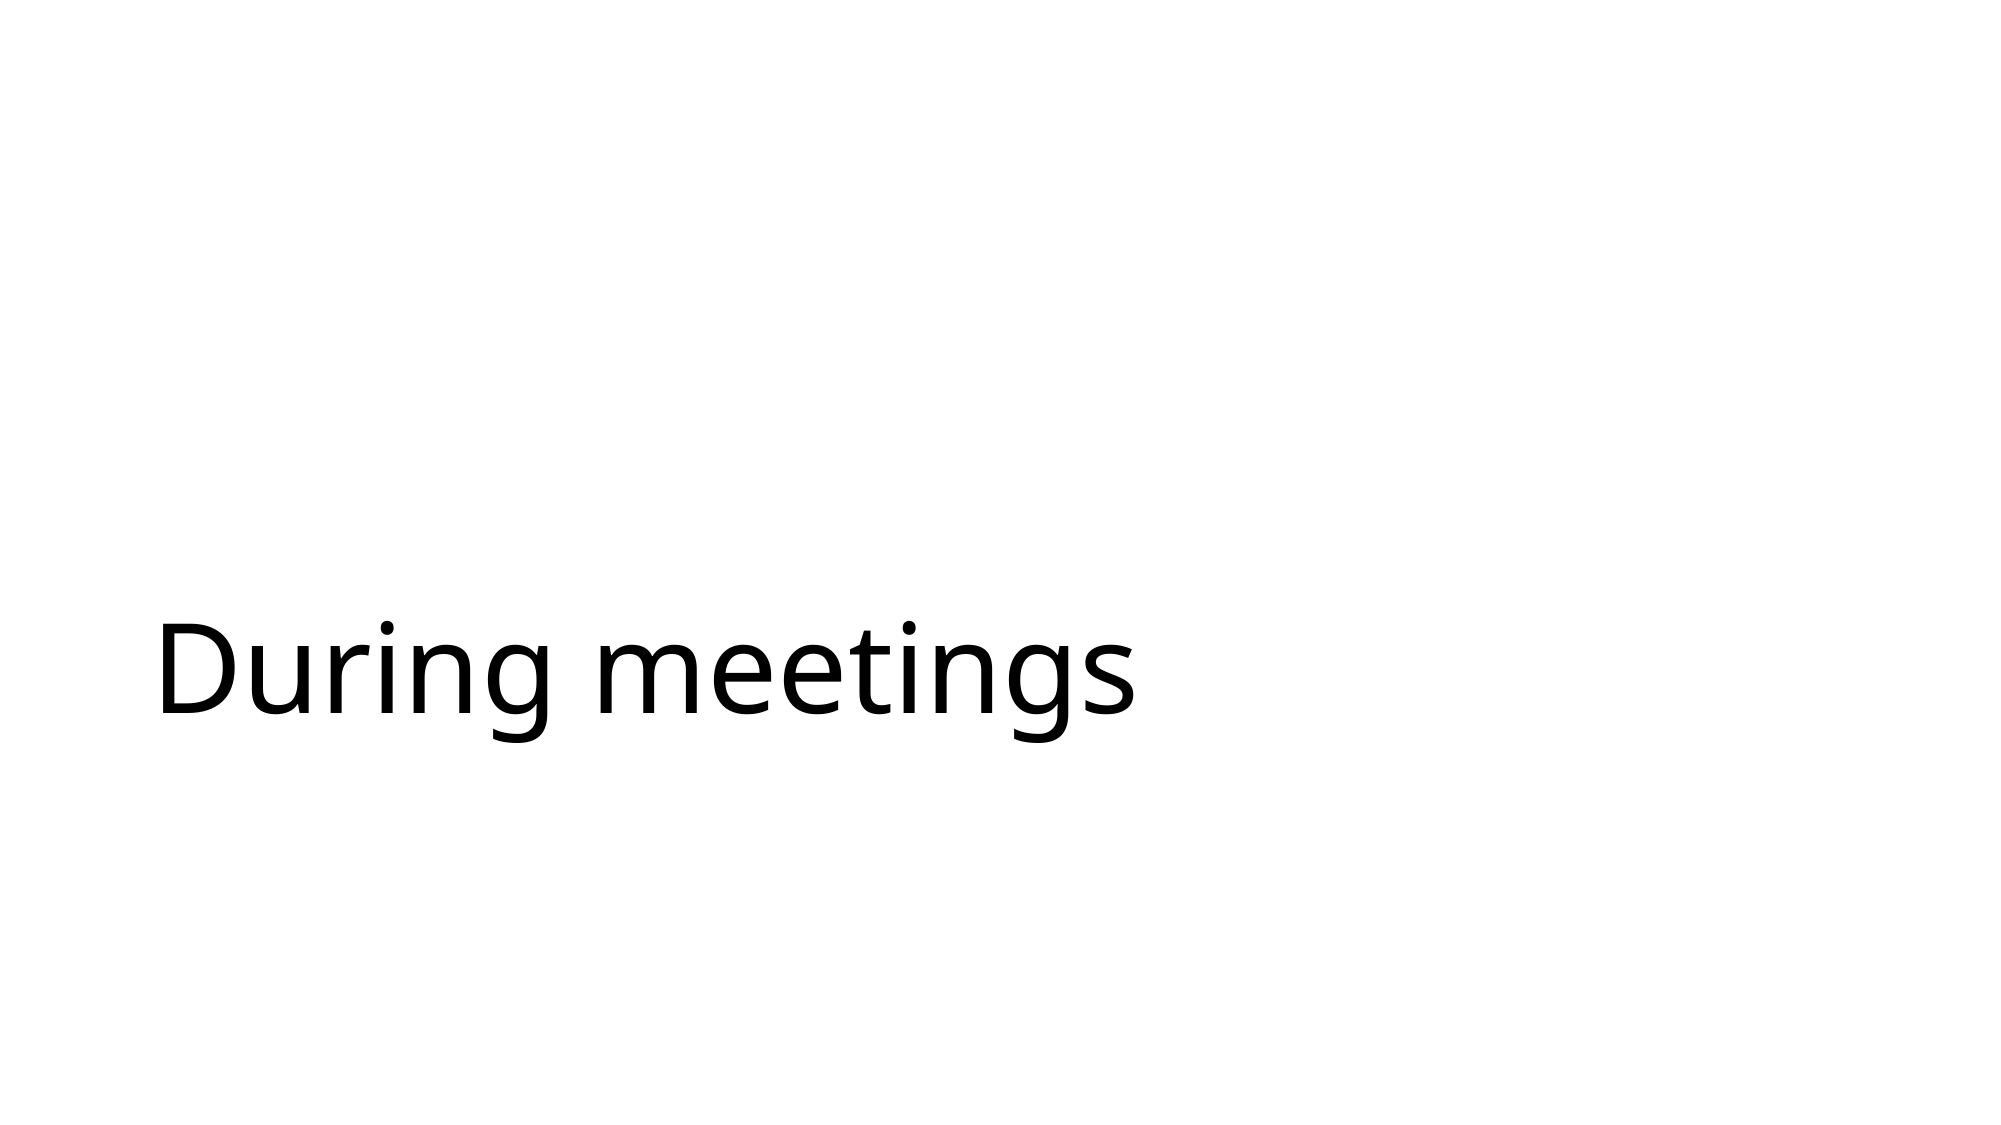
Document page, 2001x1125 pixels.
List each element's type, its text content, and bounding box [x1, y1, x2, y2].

title During meetings [136, 280, 1862, 749]
